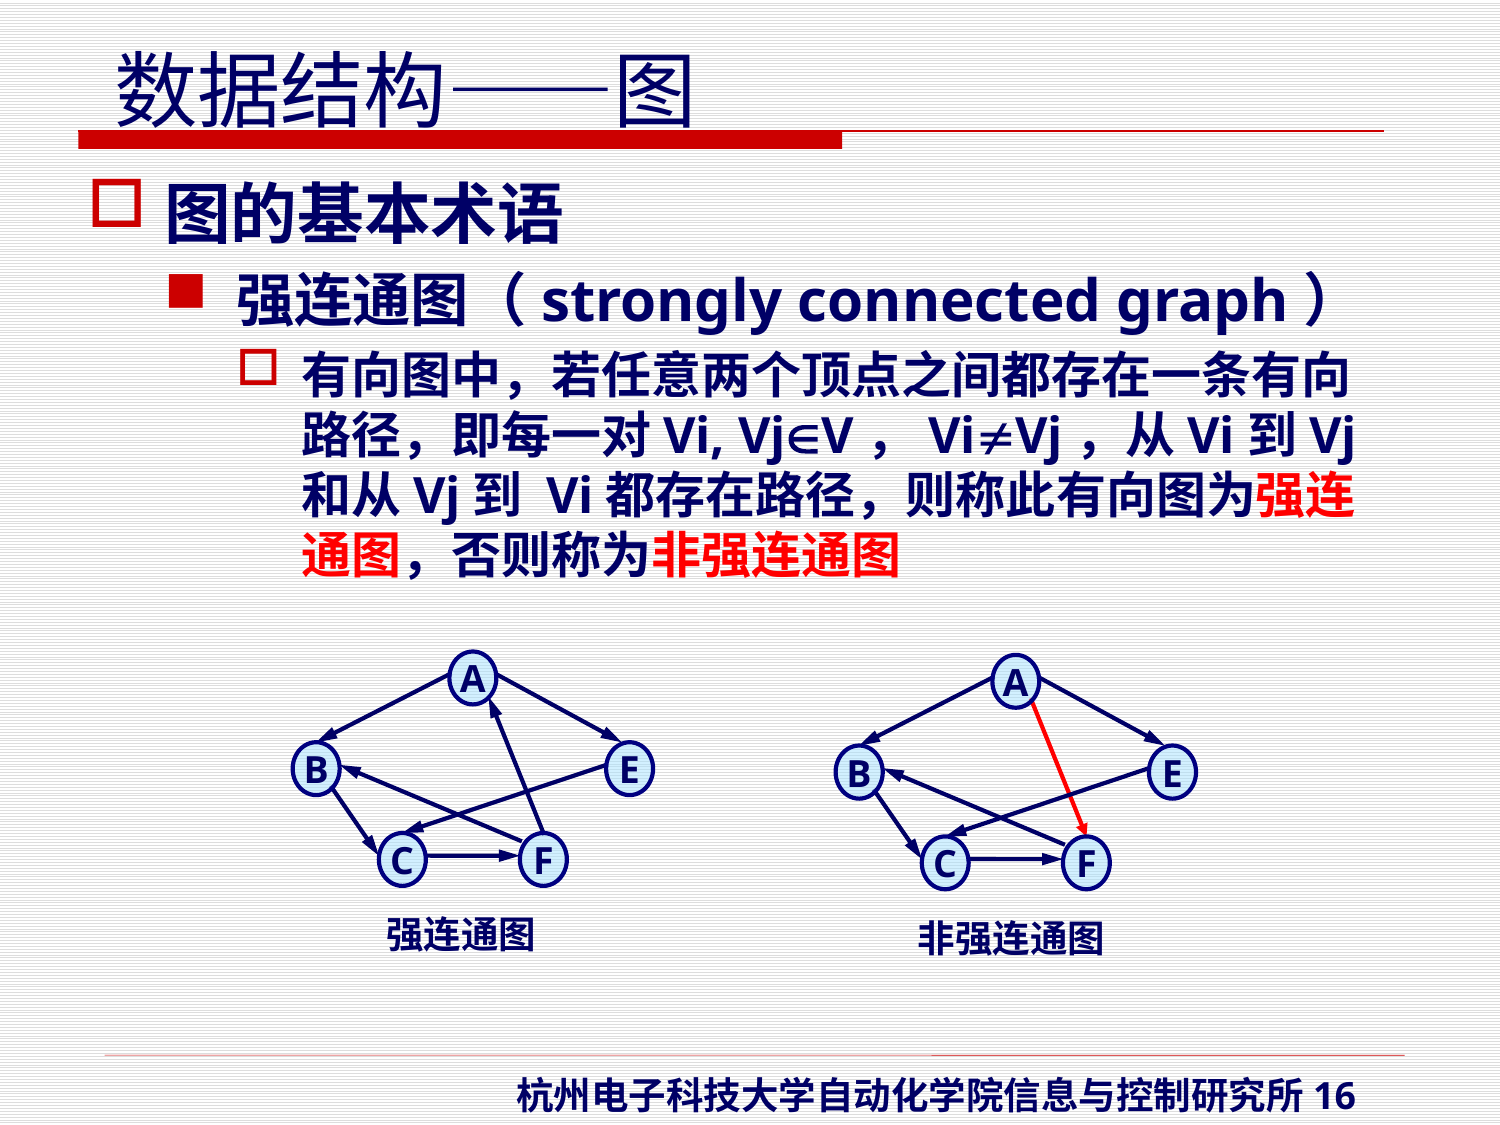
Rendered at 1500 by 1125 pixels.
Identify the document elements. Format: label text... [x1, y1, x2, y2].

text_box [835, 654, 1197, 968]
list 图的基本术语 强连通图（strongly connected graph） 有向图中，若任意两个顶点之间都存在一条有向路径，即每一对Vi, VjV，ViVj，从Vi到Vj 和从Vj到 Vi都存在路径，则称此有向图为强连通图，否则称为非强连通图 [72, 164, 1386, 1097]
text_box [292, 651, 654, 965]
